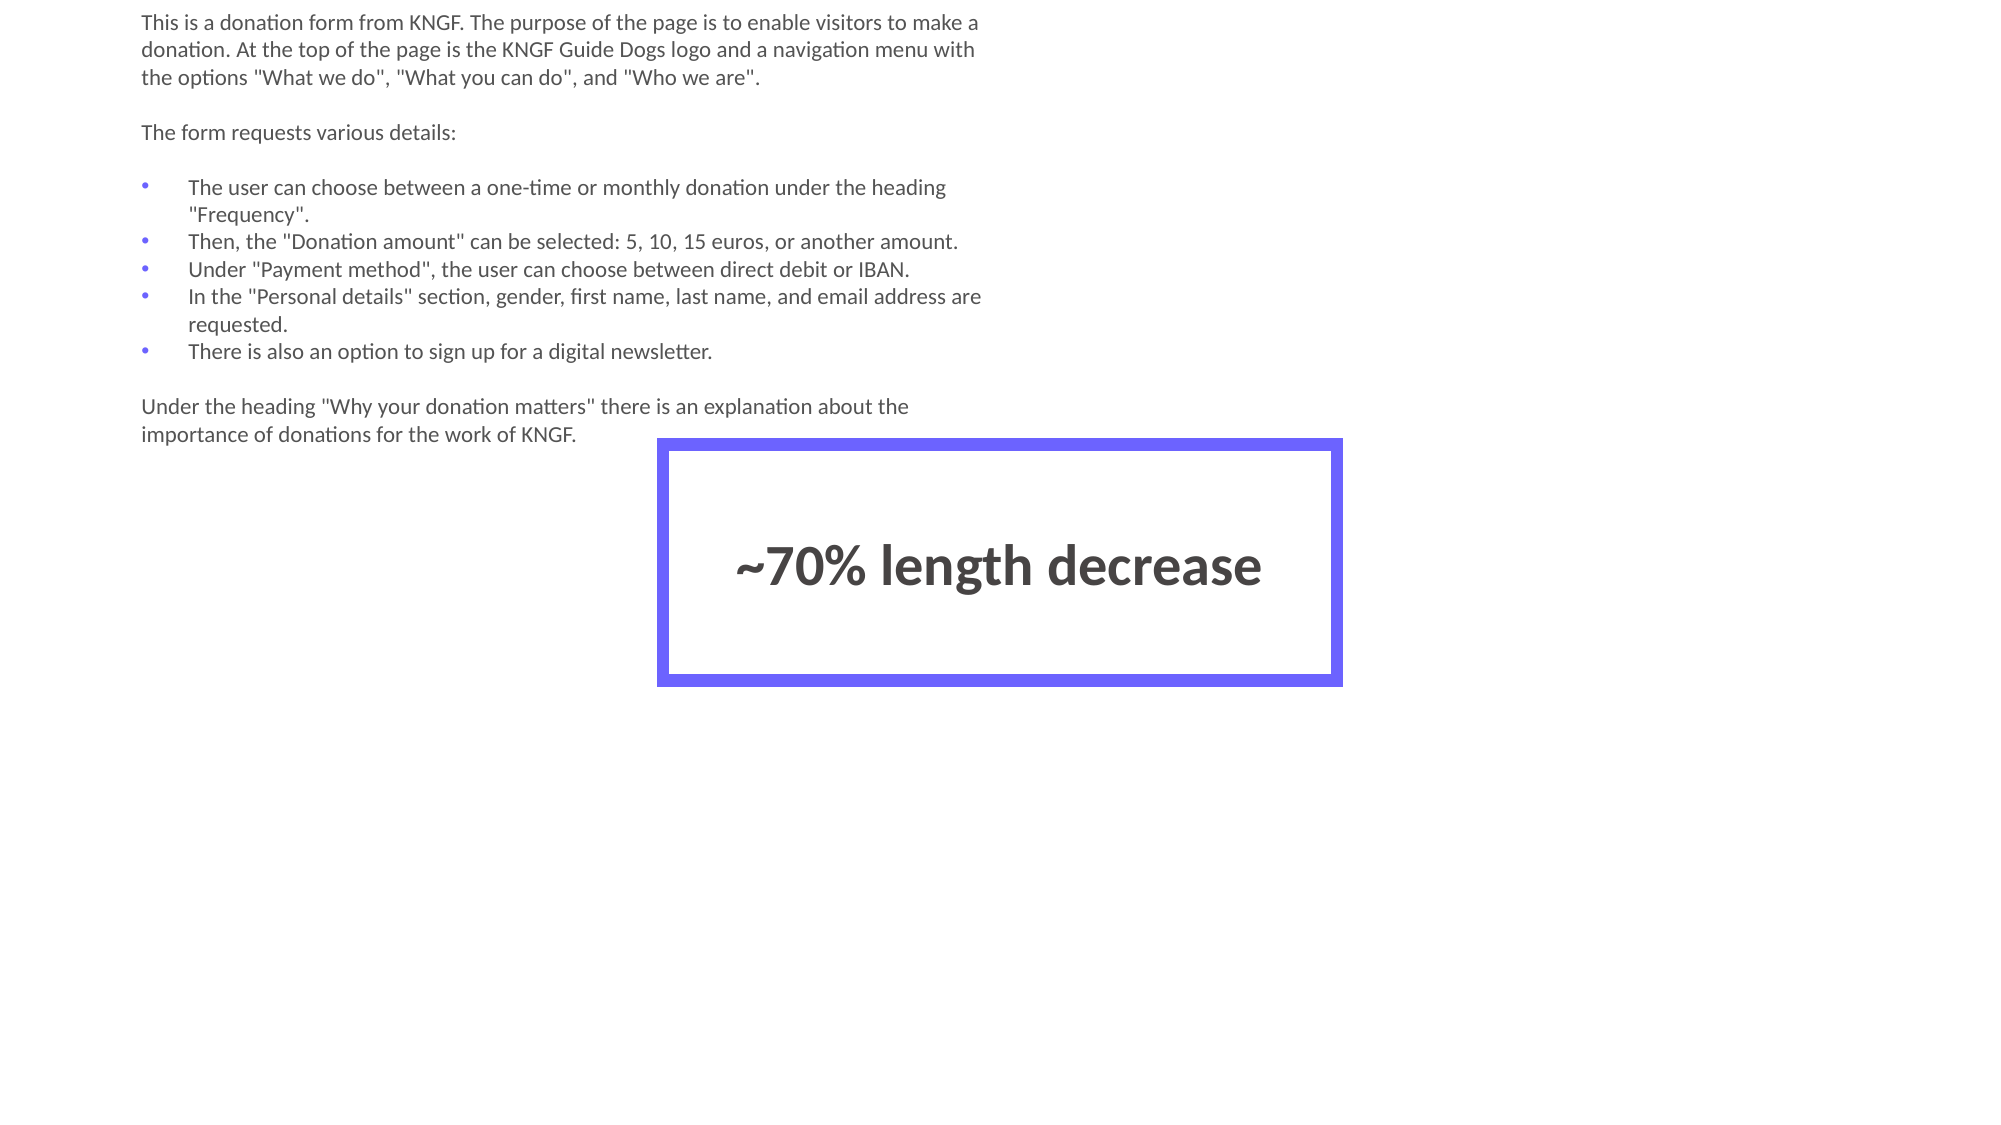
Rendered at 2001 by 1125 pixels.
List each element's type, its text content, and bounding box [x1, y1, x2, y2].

text_box ~70% length decrease [662, 444, 1338, 681]
text_box This is a donation form from KNGF. The purpose of the page is to enable visitors to make a donation. At the top of the page is the KNGF Guide Dogs logo and a navigation menu with the options "What we do", "What you can do", and "Who we are". The form requests various details: The user can choose between a one-time or monthly donation under the heading "Frequency". Then, the "Donation amount" can be selected: 5, 10, 15 euros, or another amount. Under "Payment method", the user can choose between direct debit or IBAN. In the "Personal details" section, gender, first name, last name, and email address are requested. There is also an option to sign up for a digital newsletter. Under the heading "Why your donation matters" there is an explanation about the importance of donations for the work of KNGF. [126, 0, 1000, 455]
